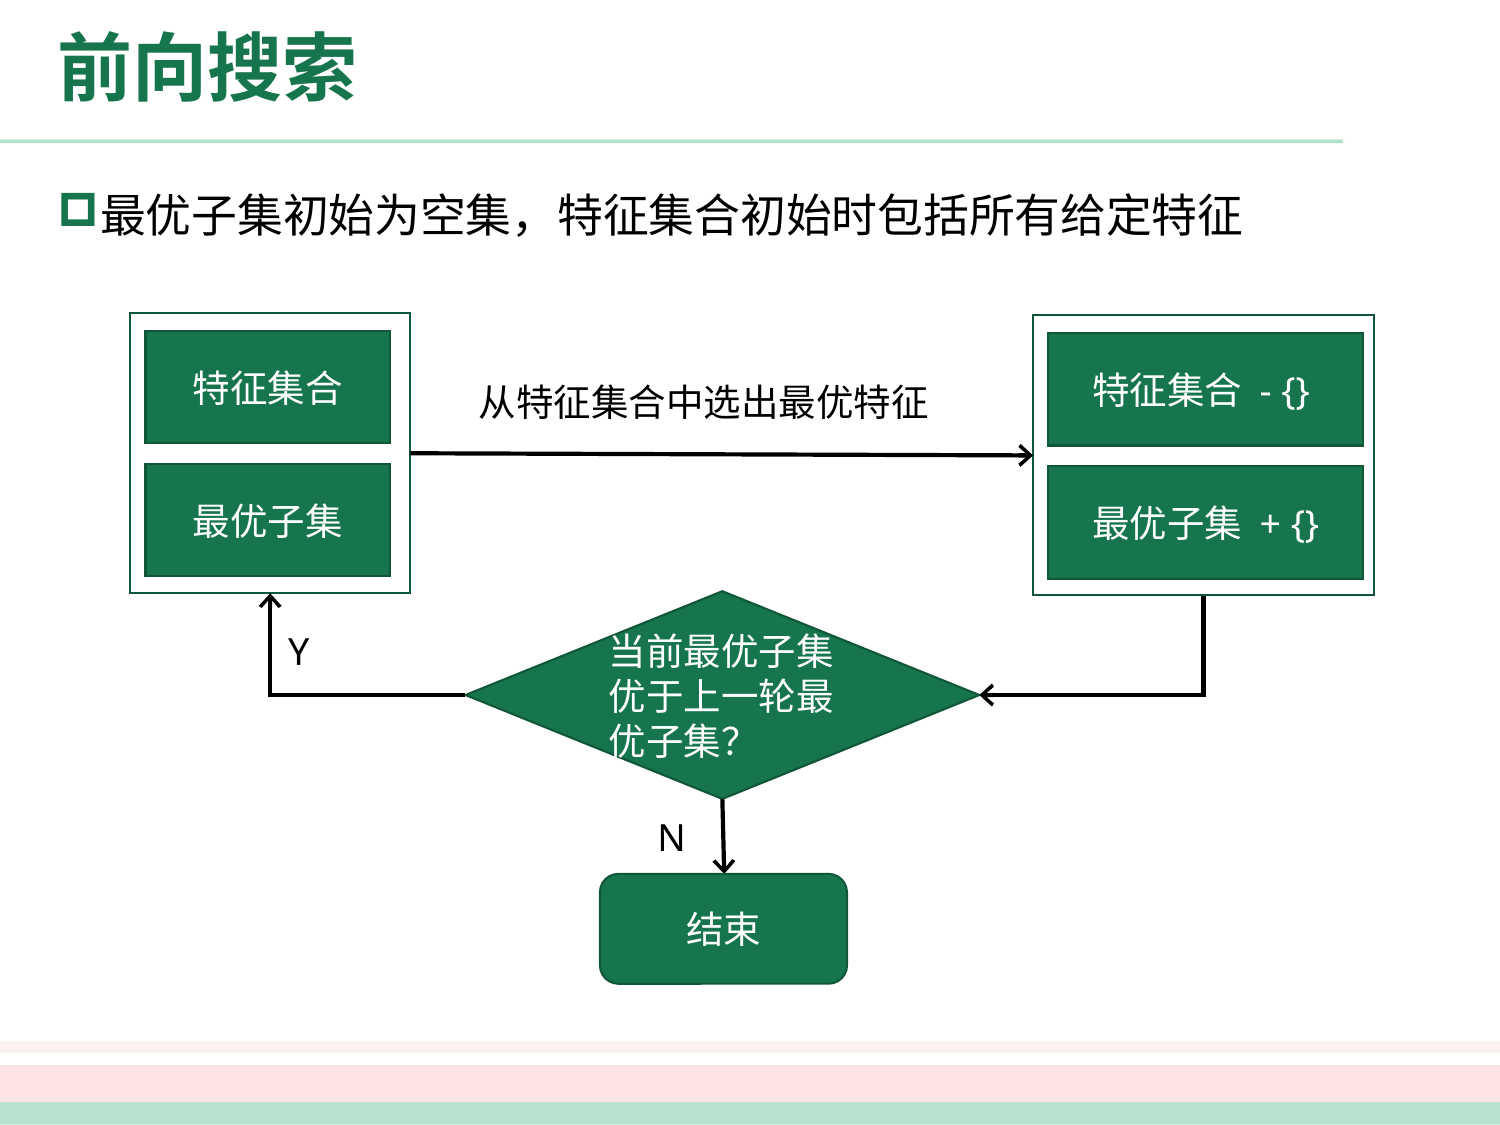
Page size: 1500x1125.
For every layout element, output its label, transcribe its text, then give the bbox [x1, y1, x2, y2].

text_box [1032, 314, 1375, 596]
title 前向搜索 [42, 7, 1337, 135]
text_box N [642, 806, 692, 866]
list 最优子集初始为空集，特征集合初始时包括所有给定特征 [42, 185, 1457, 295]
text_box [270, 593, 466, 695]
picture [0, 0, 1500, 1125]
text_box [129, 312, 411, 594]
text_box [1041, 533, 1142, 758]
text_box 结束 [598, 872, 849, 985]
text_box 当前最优子集优于上一轮最优子集？ [465, 590, 980, 800]
